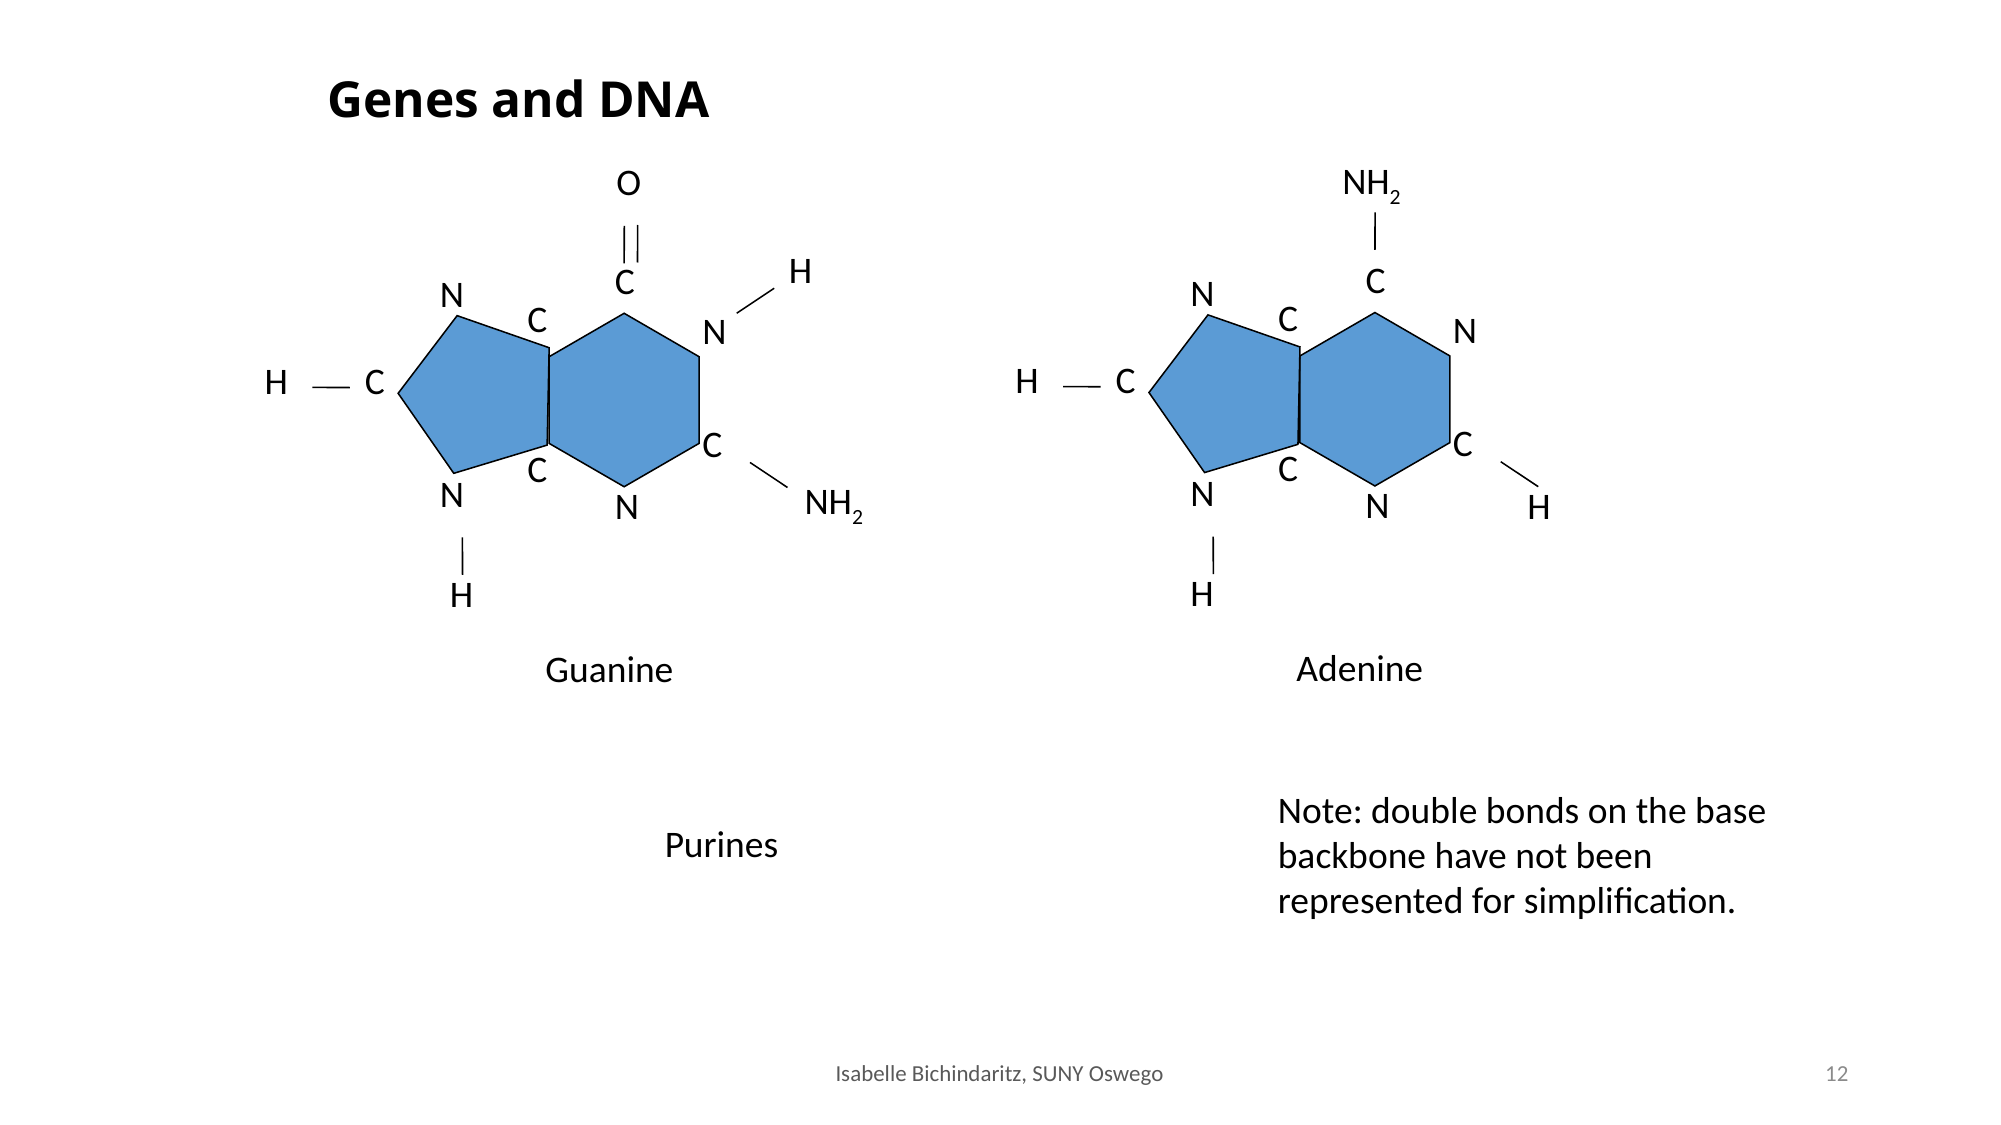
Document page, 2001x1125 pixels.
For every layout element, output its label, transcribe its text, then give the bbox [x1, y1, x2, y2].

footer Isabelle Bichindaritz, SUNY Oswego [662, 1042, 1338, 1103]
text_box N [1350, 474, 1414, 534]
text_box H [774, 238, 825, 298]
text_box C [687, 412, 763, 473]
text_box H [434, 562, 498, 623]
text_box C [1350, 249, 1401, 309]
text_box H [249, 349, 313, 410]
text_box C [1100, 349, 1151, 409]
text_box O [601, 150, 740, 211]
text_box C [512, 437, 563, 498]
text_box N [424, 462, 488, 523]
text_box N [687, 299, 750, 360]
title Genes and DNA [312, 66, 1675, 136]
text_box N [424, 262, 488, 323]
text_box H [1000, 349, 1064, 409]
text_box [1151, 322, 1300, 463]
text_box NH2 [789, 469, 953, 536]
text_box H [1175, 561, 1239, 622]
text_box N [1438, 299, 1501, 359]
text_box [400, 323, 550, 463]
text_box C [350, 349, 400, 410]
text_box Guanine [530, 637, 689, 698]
text_box C [1263, 436, 1314, 497]
text_box C [1263, 286, 1314, 347]
text_box H [1512, 474, 1612, 535]
text_box N [1175, 261, 1239, 322]
text_box Purines [650, 812, 1263, 873]
text_box NH2 [1327, 149, 1490, 216]
text_box Note: double bonds on the base backbone have not been represented for simplification. [1263, 778, 1851, 929]
text_box [1299, 312, 1450, 474]
text_box Adenine [1281, 636, 1439, 697]
text_box [549, 313, 700, 474]
text_box C [1438, 411, 1514, 472]
text_box N [1175, 461, 1239, 522]
text_box C [600, 249, 650, 310]
slide_number 12 [1413, 1042, 1864, 1103]
text_box N [599, 474, 663, 535]
text_box C [512, 287, 563, 348]
